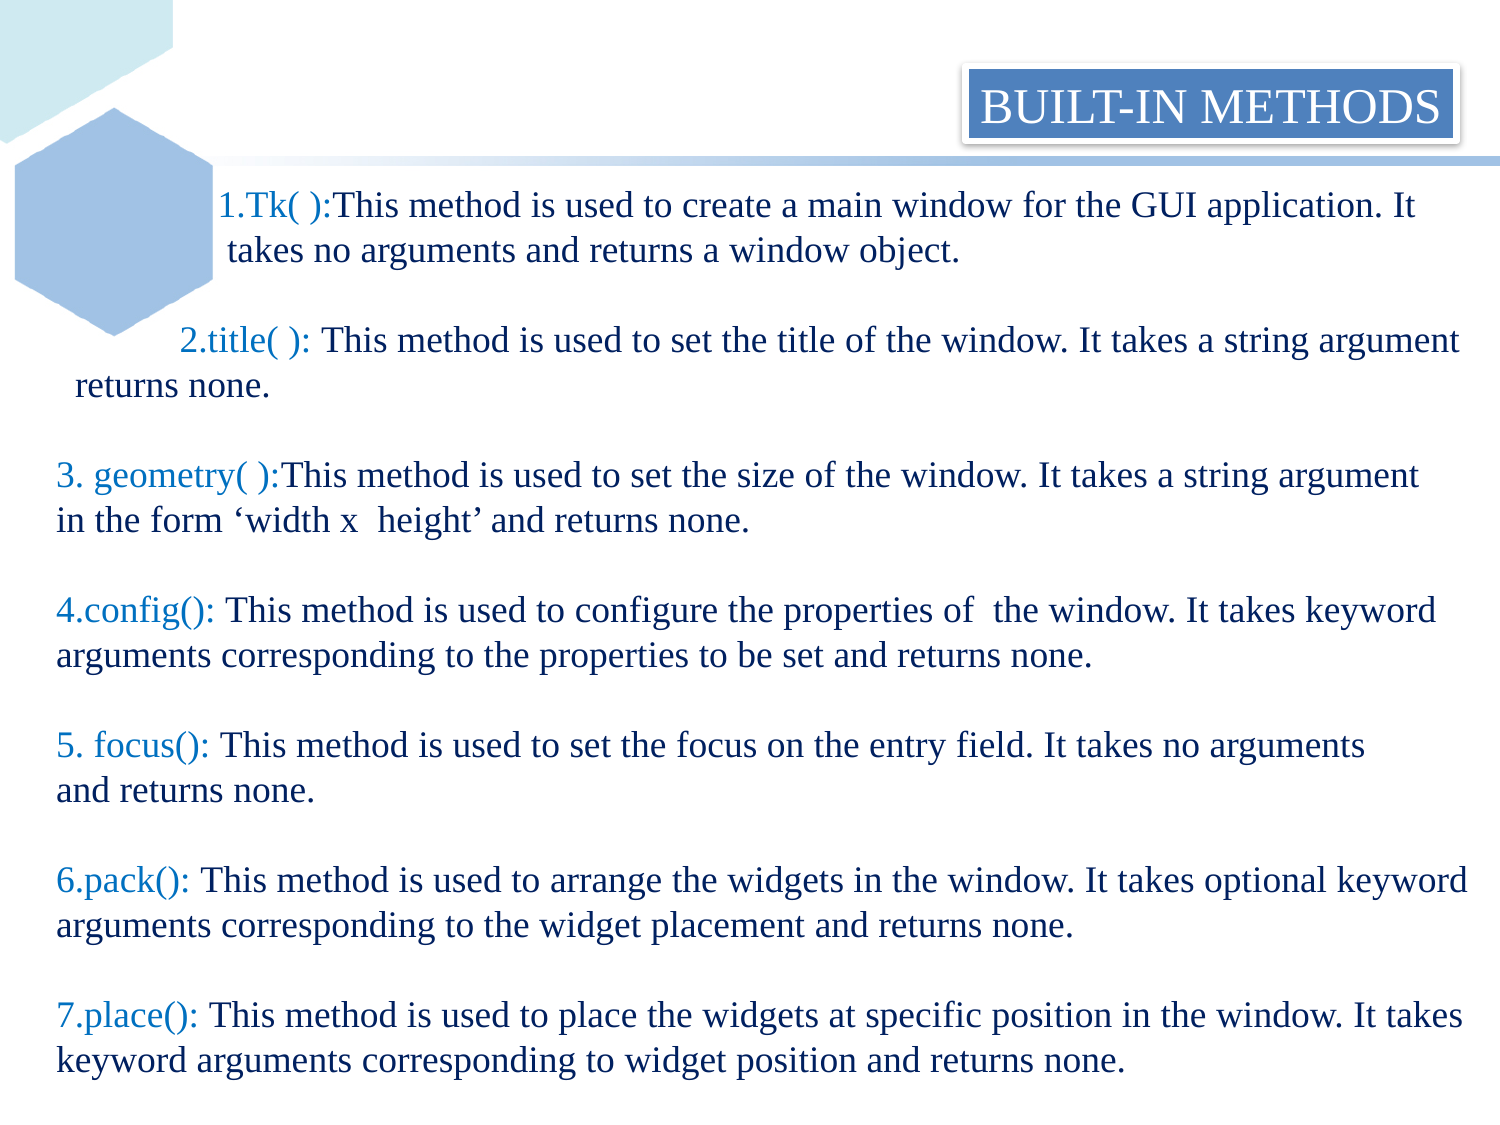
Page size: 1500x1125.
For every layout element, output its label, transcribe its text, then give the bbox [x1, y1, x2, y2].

picture [0, 0, 1500, 1125]
text_box 1.Tk( ):This method is used to create a main window for the GUI application. It takes no arguments and returns a window object. 2.title( ): This method is used to set the title of the window. It takes a string argument returns none. 3. geometry( ):This method is used to set the size of the window. It takes a string argument in the form ‘width x height’ and returns none. 4.config(): This method is used to configure the properties of the window. It takes keyword arguments corresponding to the properties to be set and returns none. 5. focus(): This method is used to set the focus on the entry field. It takes no arguments and returns none. 6.pack(): This method is used to arrange the widgets in the window. It takes optional keyword arguments corresponding to the widget placement and returns none. 7.place(): This method is used to place the widgets at specific position in the window. It takes keyword arguments corresponding to widget position and returns none. [41, 172, 1500, 1088]
text_box BUILT-IN METHODS [962, 63, 1460, 144]
